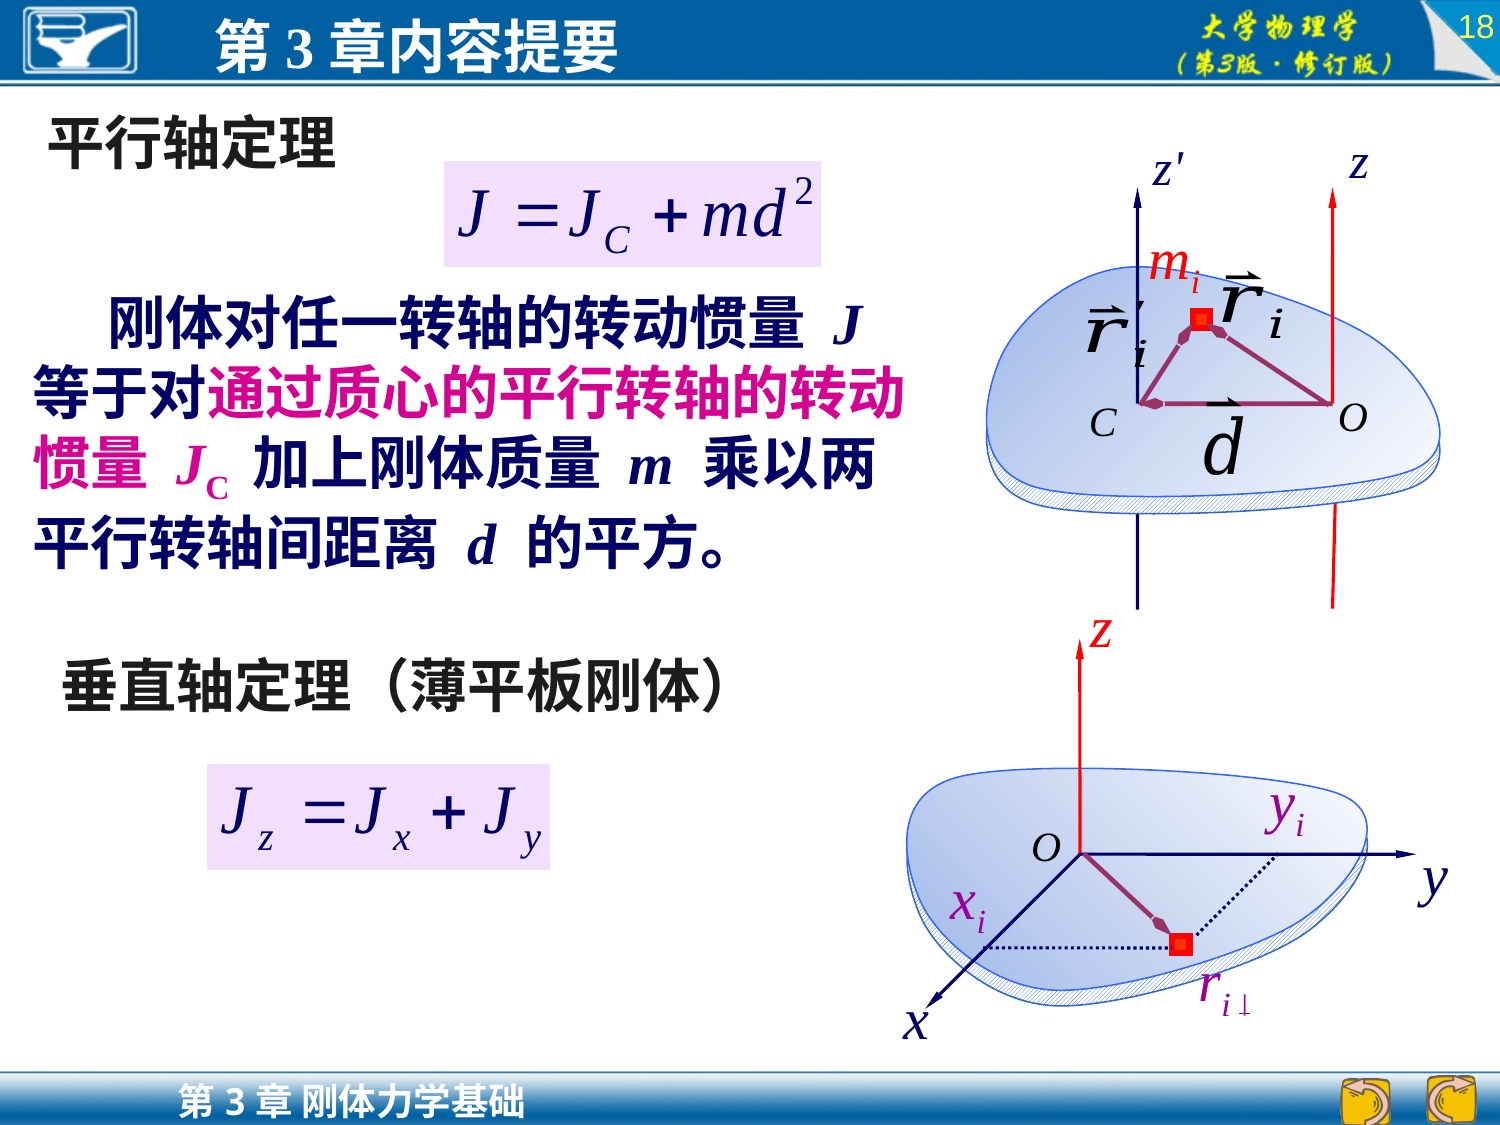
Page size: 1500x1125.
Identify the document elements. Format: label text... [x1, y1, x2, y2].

text_box 平行轴定理 [31, 98, 353, 184]
picture [0, 0, 1500, 1125]
text_box 刚体对任一转轴的转动惯量 J 等于对通过质心的平行转轴的转动惯量 JC 加上刚体质量 m 乘以两平行转轴间距离 d 的平方。 [17, 278, 939, 584]
text_box 垂直轴定理（薄平板刚体） [45, 642, 775, 727]
footer 18 [1411, 0, 1500, 69]
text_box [1080, 290, 1333, 490]
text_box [206, 763, 551, 870]
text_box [968, 121, 1471, 610]
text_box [888, 581, 1445, 1059]
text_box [443, 160, 822, 268]
